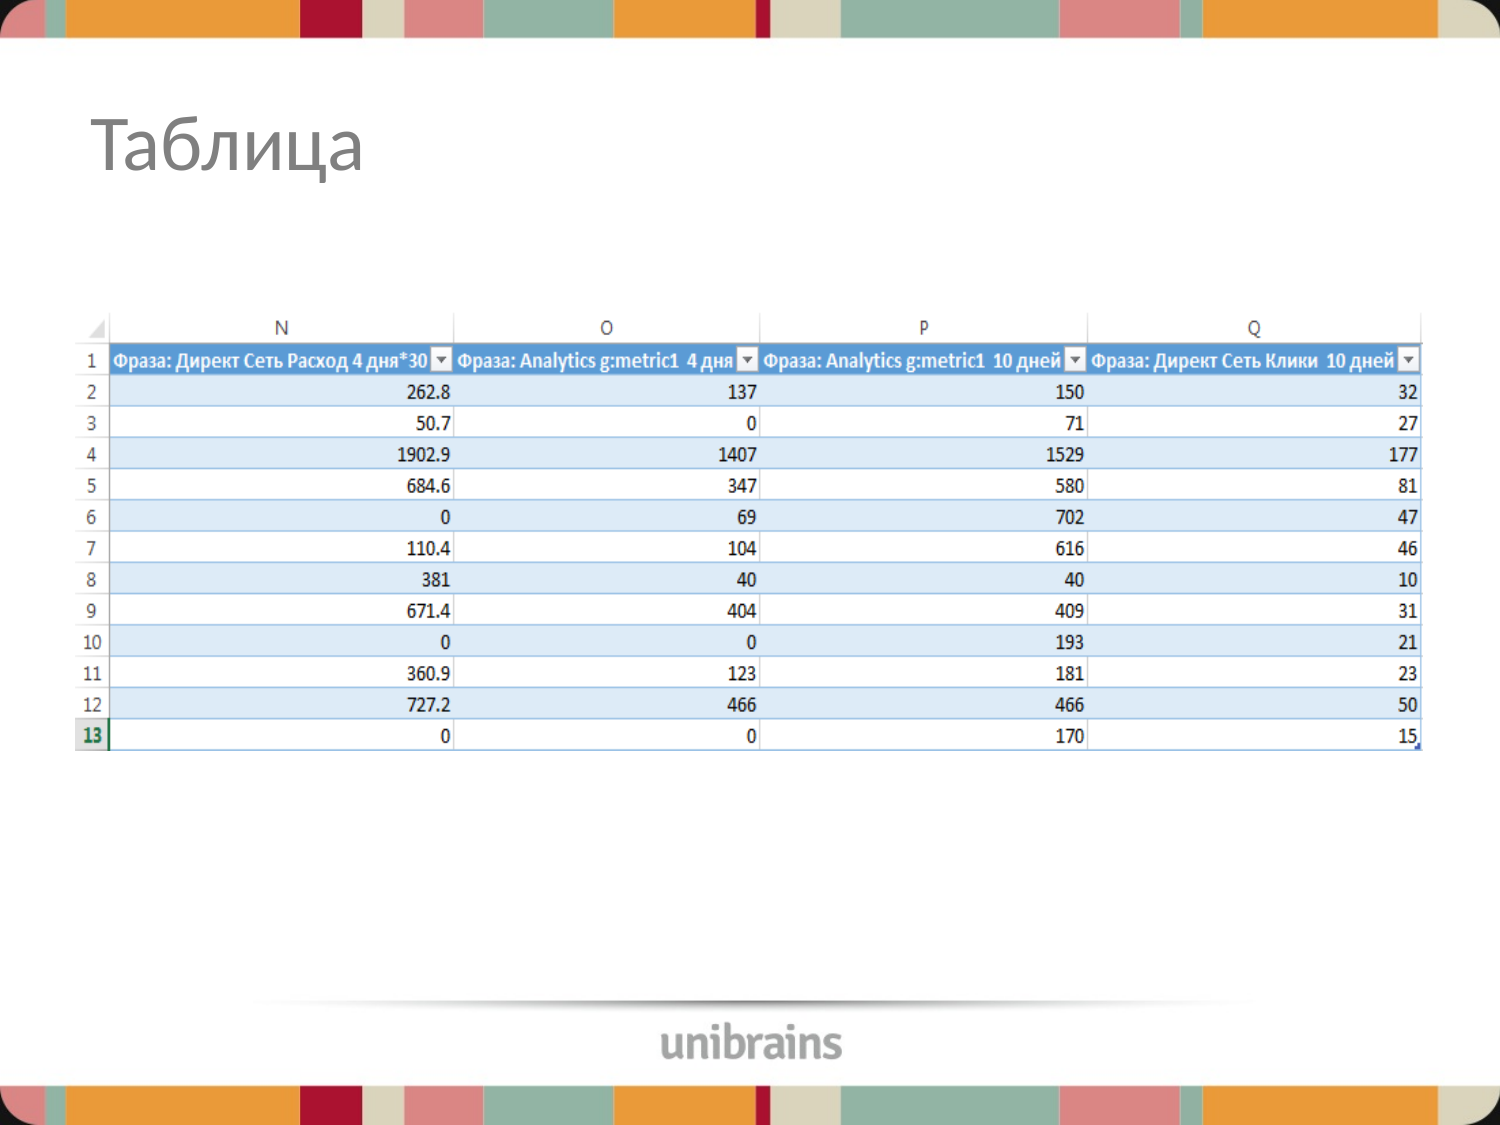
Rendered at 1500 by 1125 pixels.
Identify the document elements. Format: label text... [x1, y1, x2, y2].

picture [0, 0, 1500, 1125]
title Таблица [75, 45, 1425, 233]
